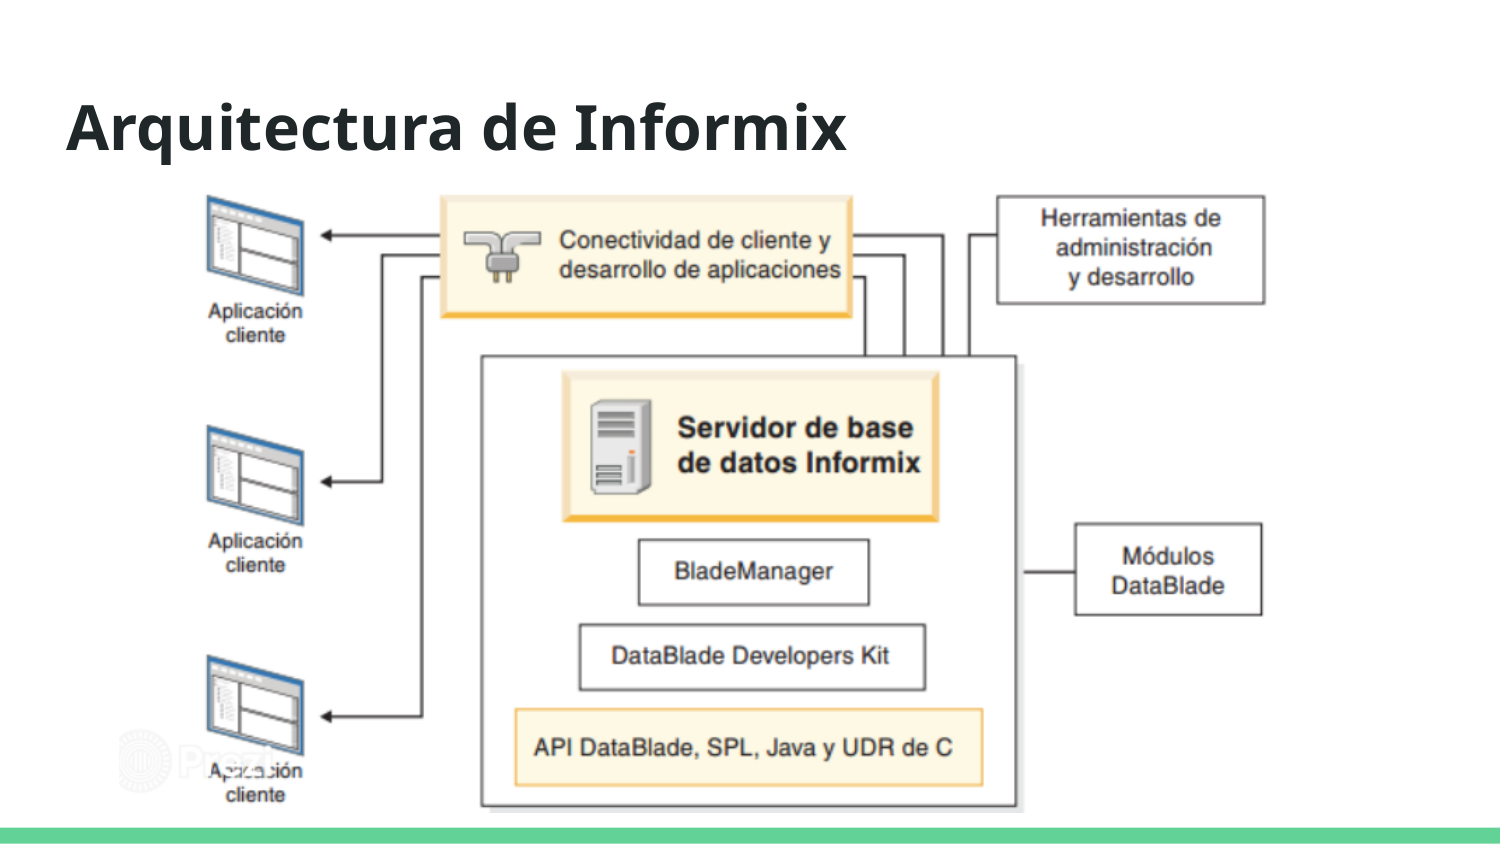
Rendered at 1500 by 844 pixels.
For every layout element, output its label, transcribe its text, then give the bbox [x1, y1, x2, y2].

title Arquitectura de Informix [51, 72, 1449, 167]
picture [118, 185, 1350, 813]
